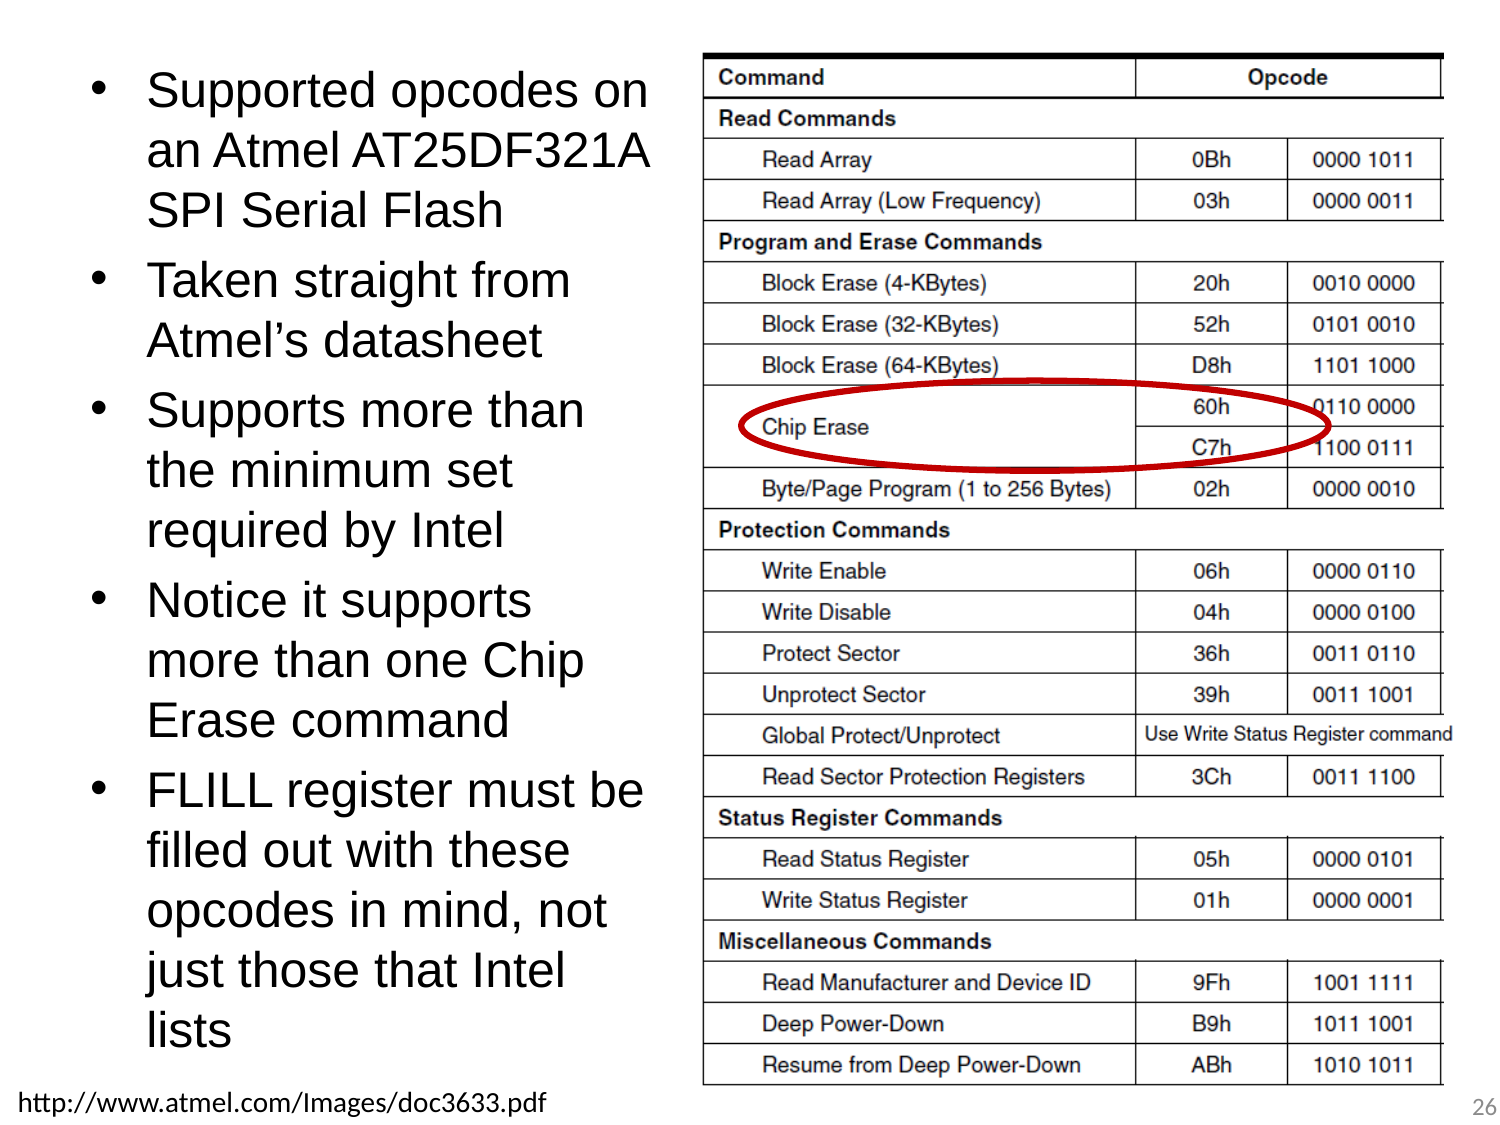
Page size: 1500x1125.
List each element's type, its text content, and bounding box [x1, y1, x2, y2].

picture [699, 49, 1456, 1088]
slide_number 26 [1162, 1074, 1500, 1125]
text_box http://www.atmel.com/Images/doc3633.pdf [3, 1075, 563, 1125]
list Supported opcodes on an Atmel AT25DF321A SPI Serial Flash Taken straight from Atmel’s datasheet Supports more than the minimum set required by Intel Notice it supports more than one Chip Erase command FLILL register must be filled out with these opcodes in mind, not just those that Intel lists [75, 50, 675, 1075]
